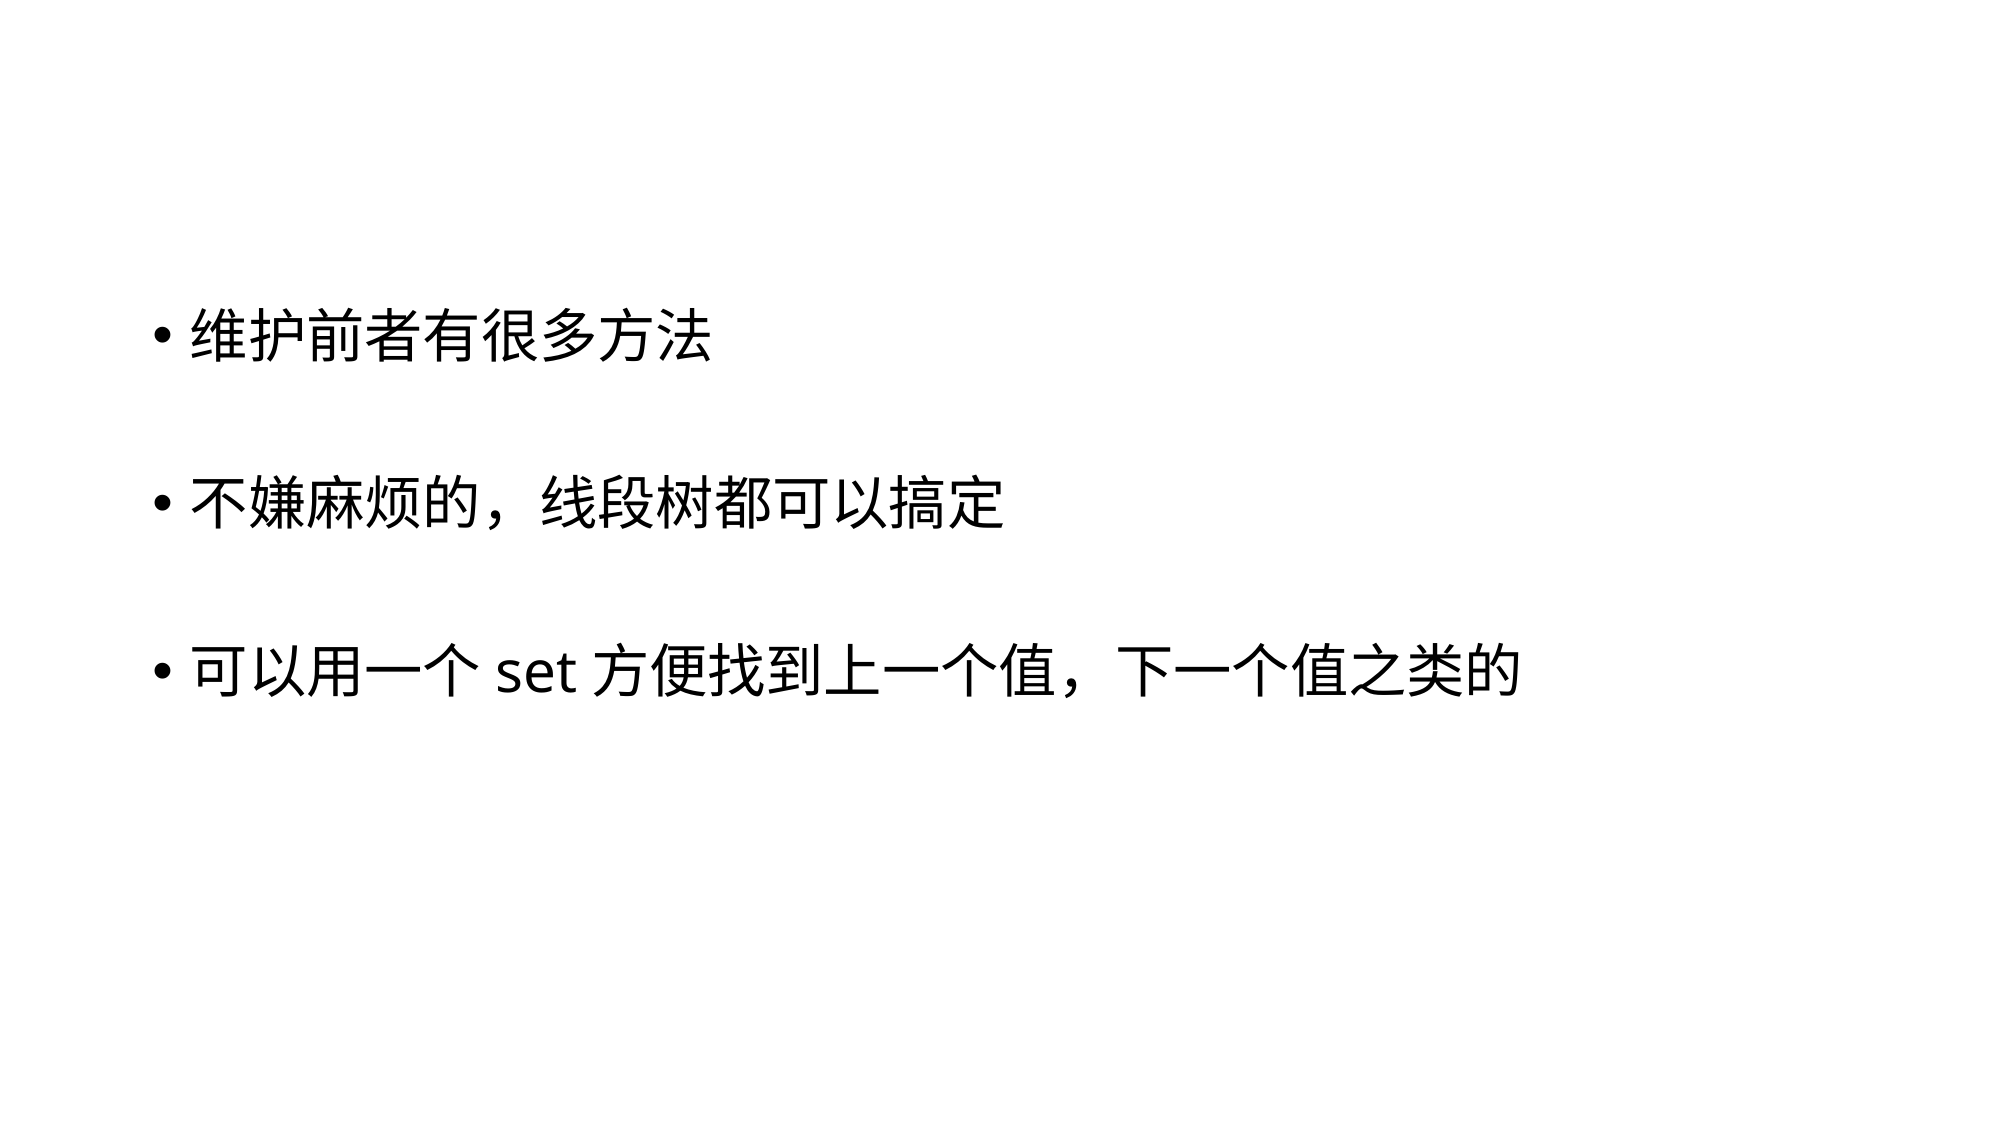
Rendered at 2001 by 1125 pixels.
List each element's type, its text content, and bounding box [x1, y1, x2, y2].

list 维护前者有很多方法 不嫌麻烦的，线段树都可以搞定 可以用一个set方便找到上一个值，下一个值之类的 [137, 299, 1863, 1014]
